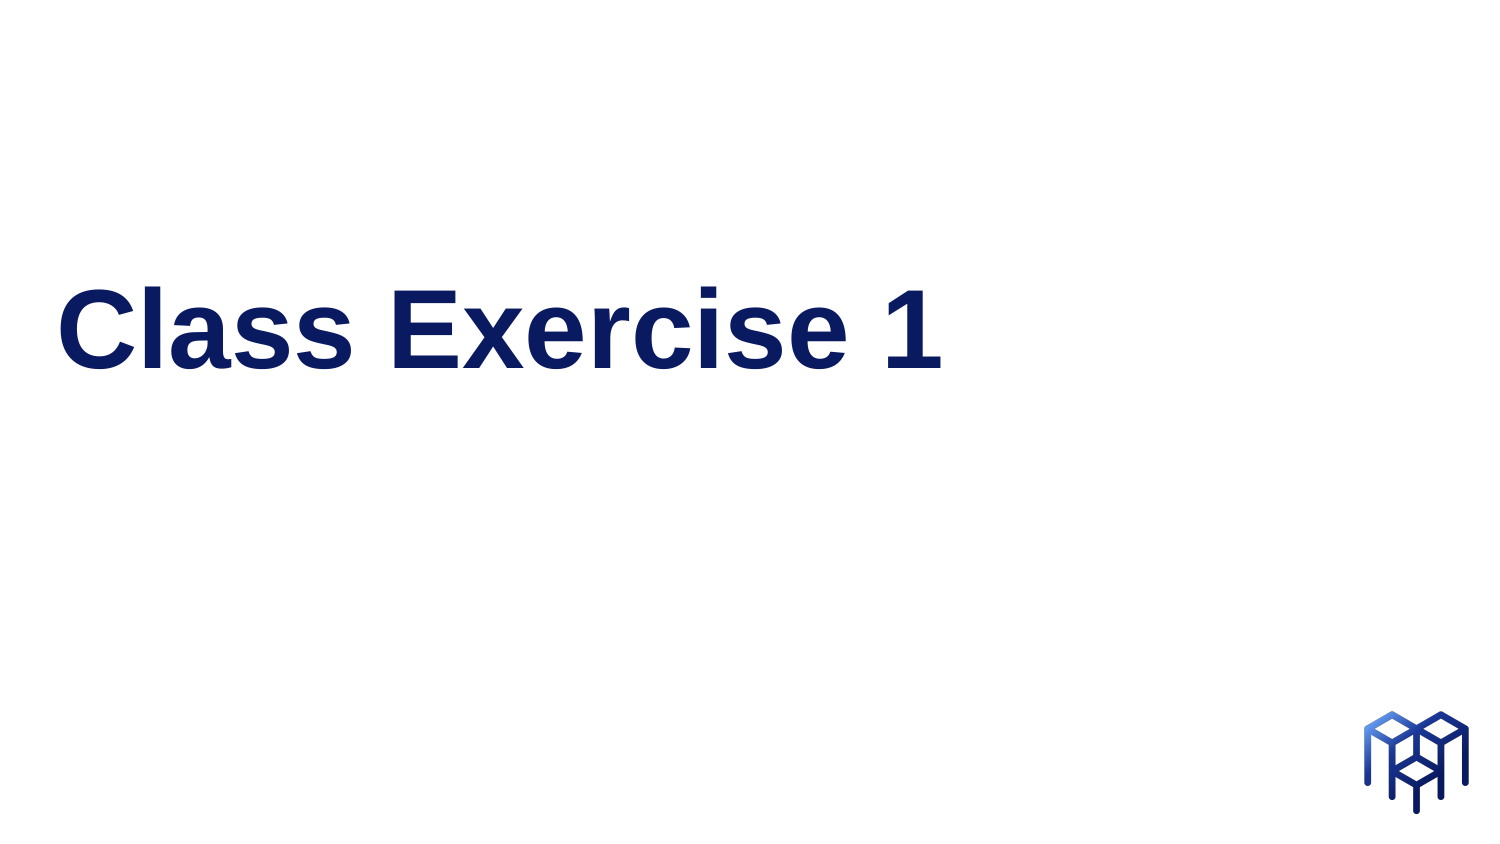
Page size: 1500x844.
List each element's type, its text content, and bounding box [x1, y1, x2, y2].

picture [1333, 676, 1500, 844]
title Class Exercise 1 [41, 248, 1400, 332]
